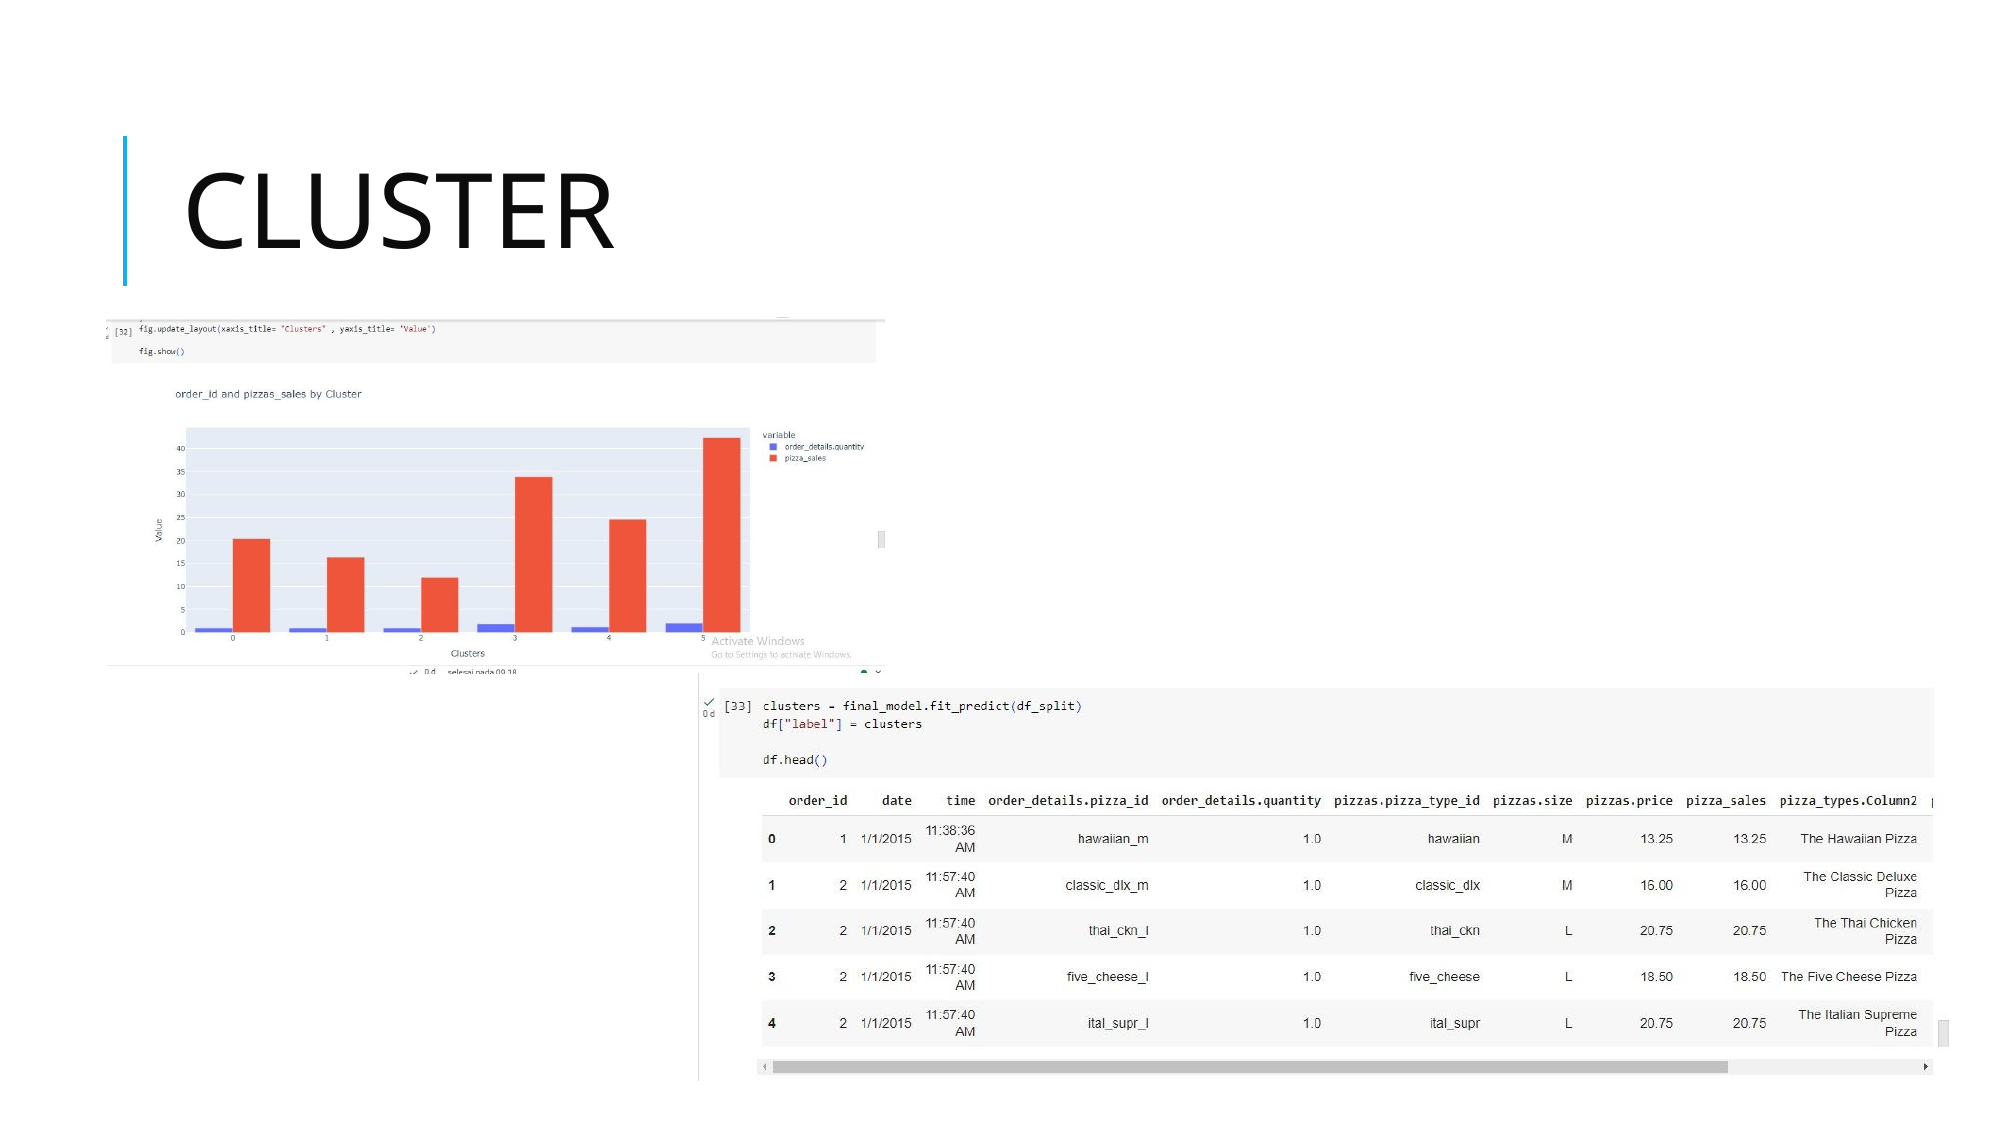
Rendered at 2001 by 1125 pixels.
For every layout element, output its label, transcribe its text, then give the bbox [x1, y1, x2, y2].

title CLUSTER [168, 96, 1763, 342]
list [106, 317, 886, 674]
picture [698, 673, 1949, 1082]
